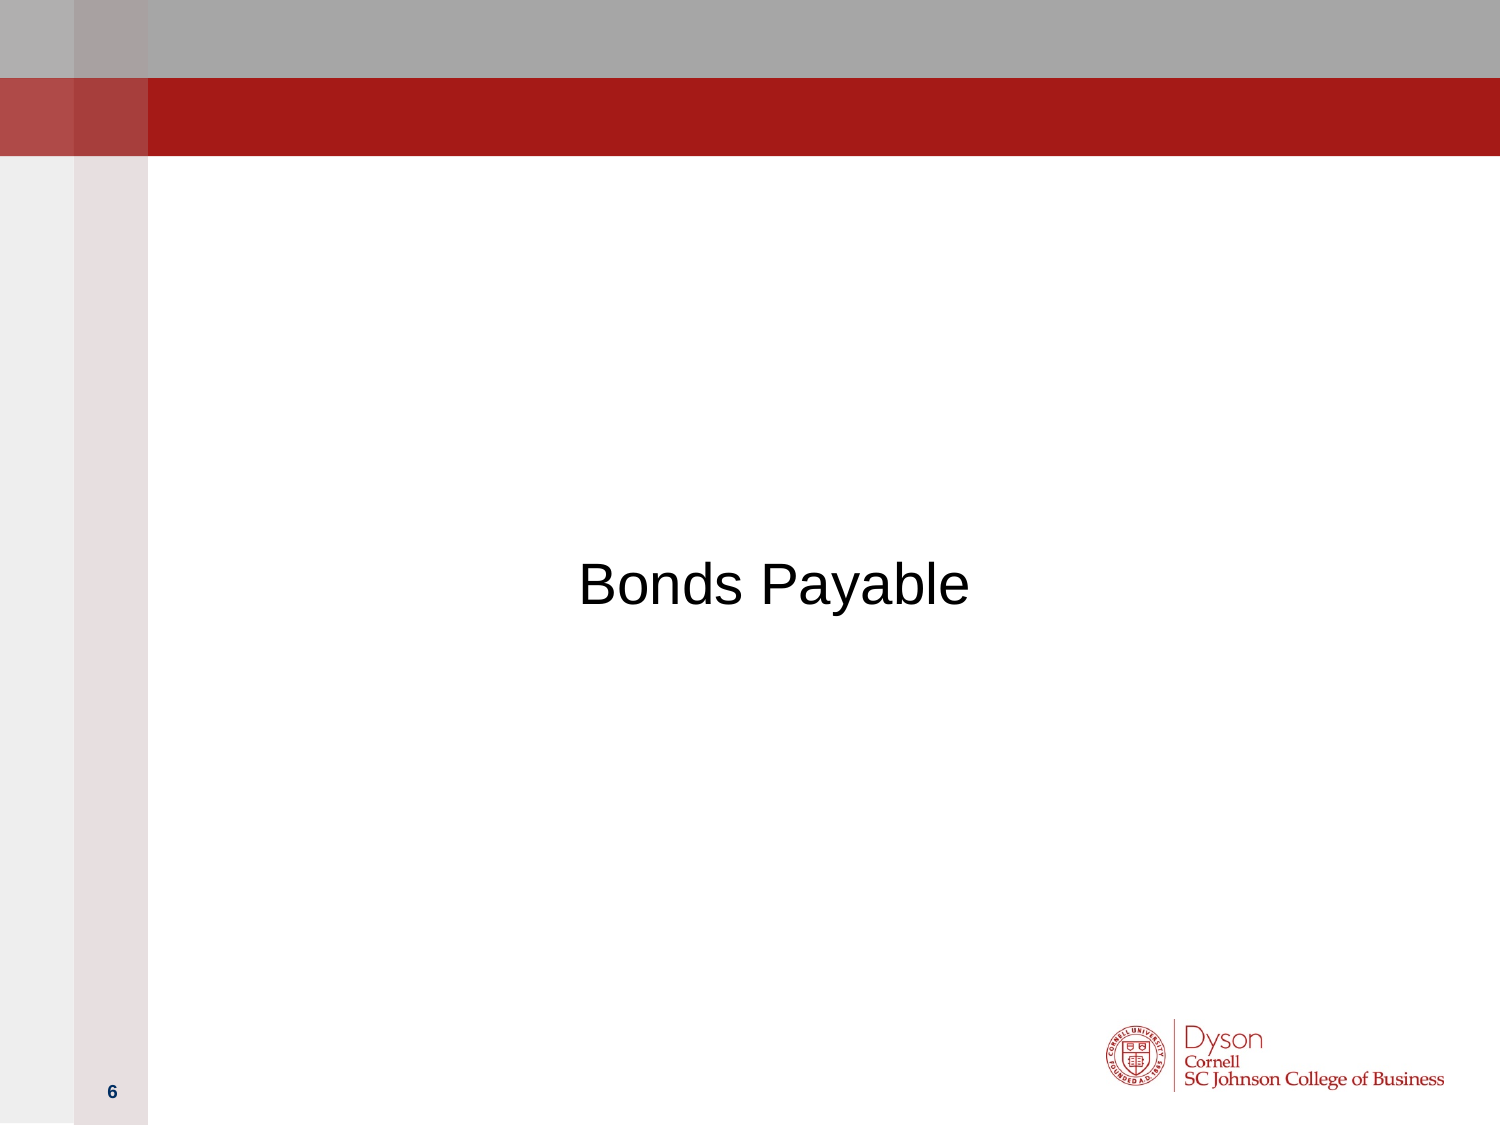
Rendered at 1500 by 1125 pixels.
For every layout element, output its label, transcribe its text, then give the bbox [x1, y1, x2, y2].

list Bonds Payable [187, 200, 1363, 963]
picture [1106, 1019, 1444, 1092]
slide_number 6 [74, 1071, 151, 1125]
